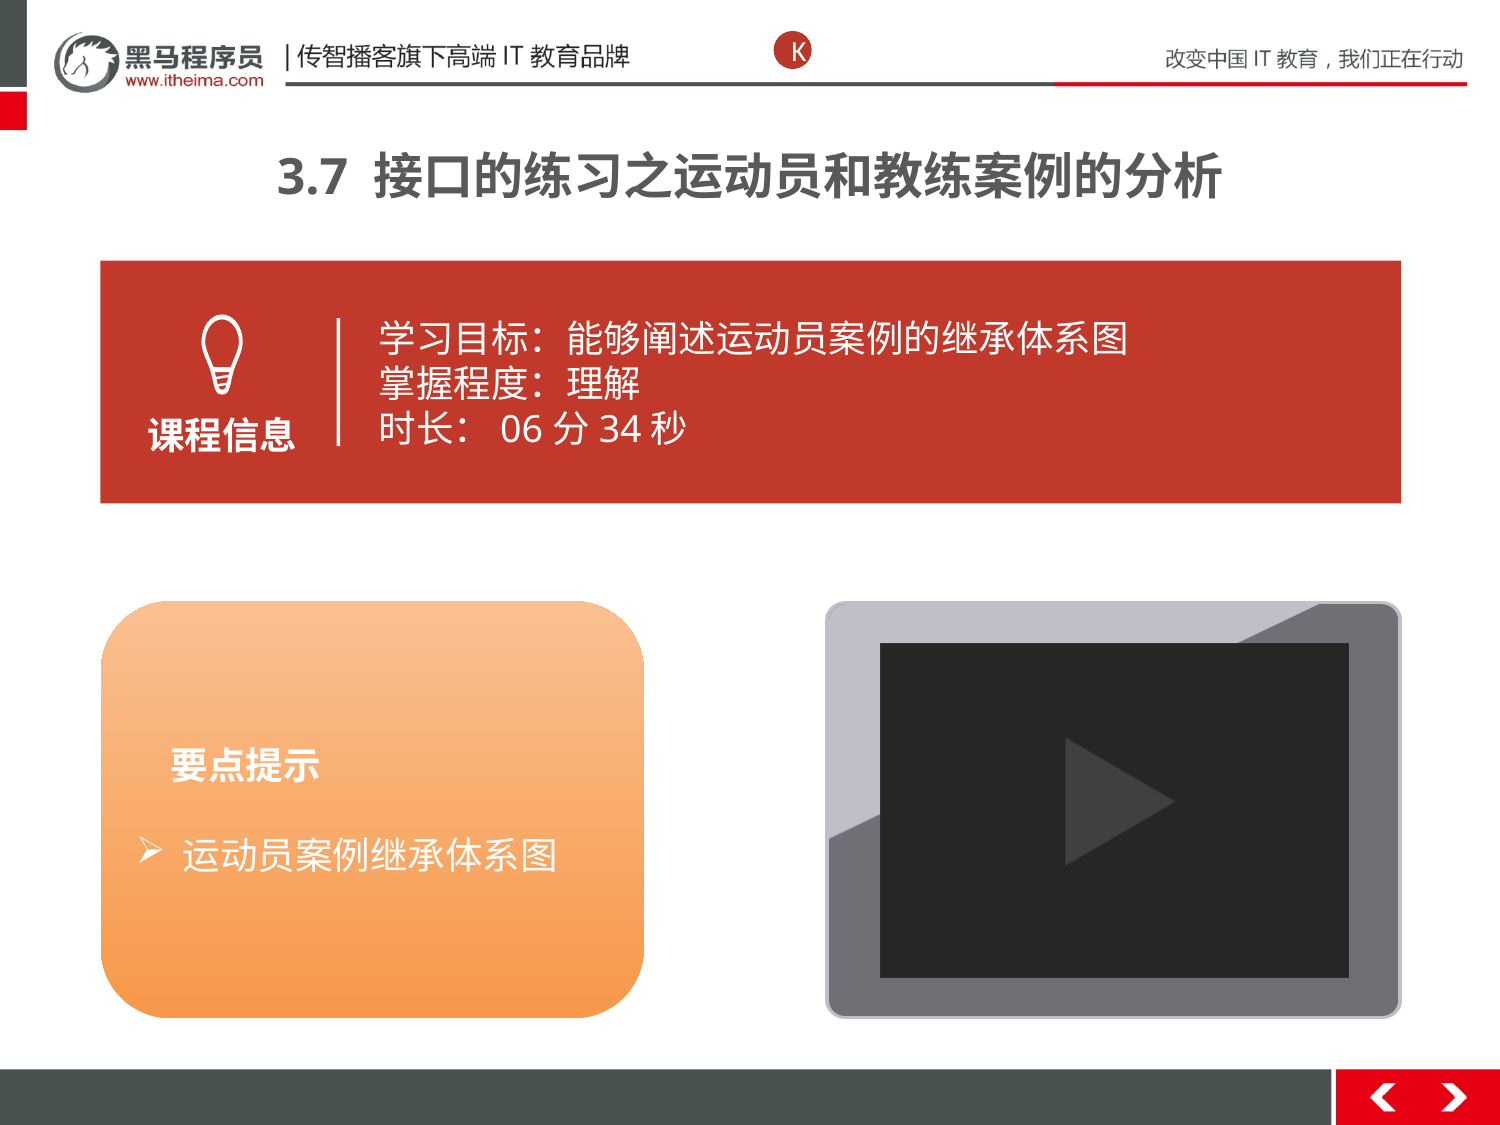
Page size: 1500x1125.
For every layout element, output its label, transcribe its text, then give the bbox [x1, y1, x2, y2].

text_box 3.7 接口的练习之运动员和教练案例的分析 [0, 137, 1500, 209]
text_box 要点提示 运动员案例继承体系图 [100, 601, 644, 1019]
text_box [130, 314, 314, 466]
picture [0, 0, 1500, 137]
text_box 学习目标：能够阐述运动员案例的继承体系图 掌握程度：理解 时长：06分34秒 [364, 307, 1258, 458]
text_box [98, 258, 1403, 505]
text_box [335, 316, 342, 448]
text_box K [771, 28, 814, 72]
picture [0, 209, 1500, 1125]
